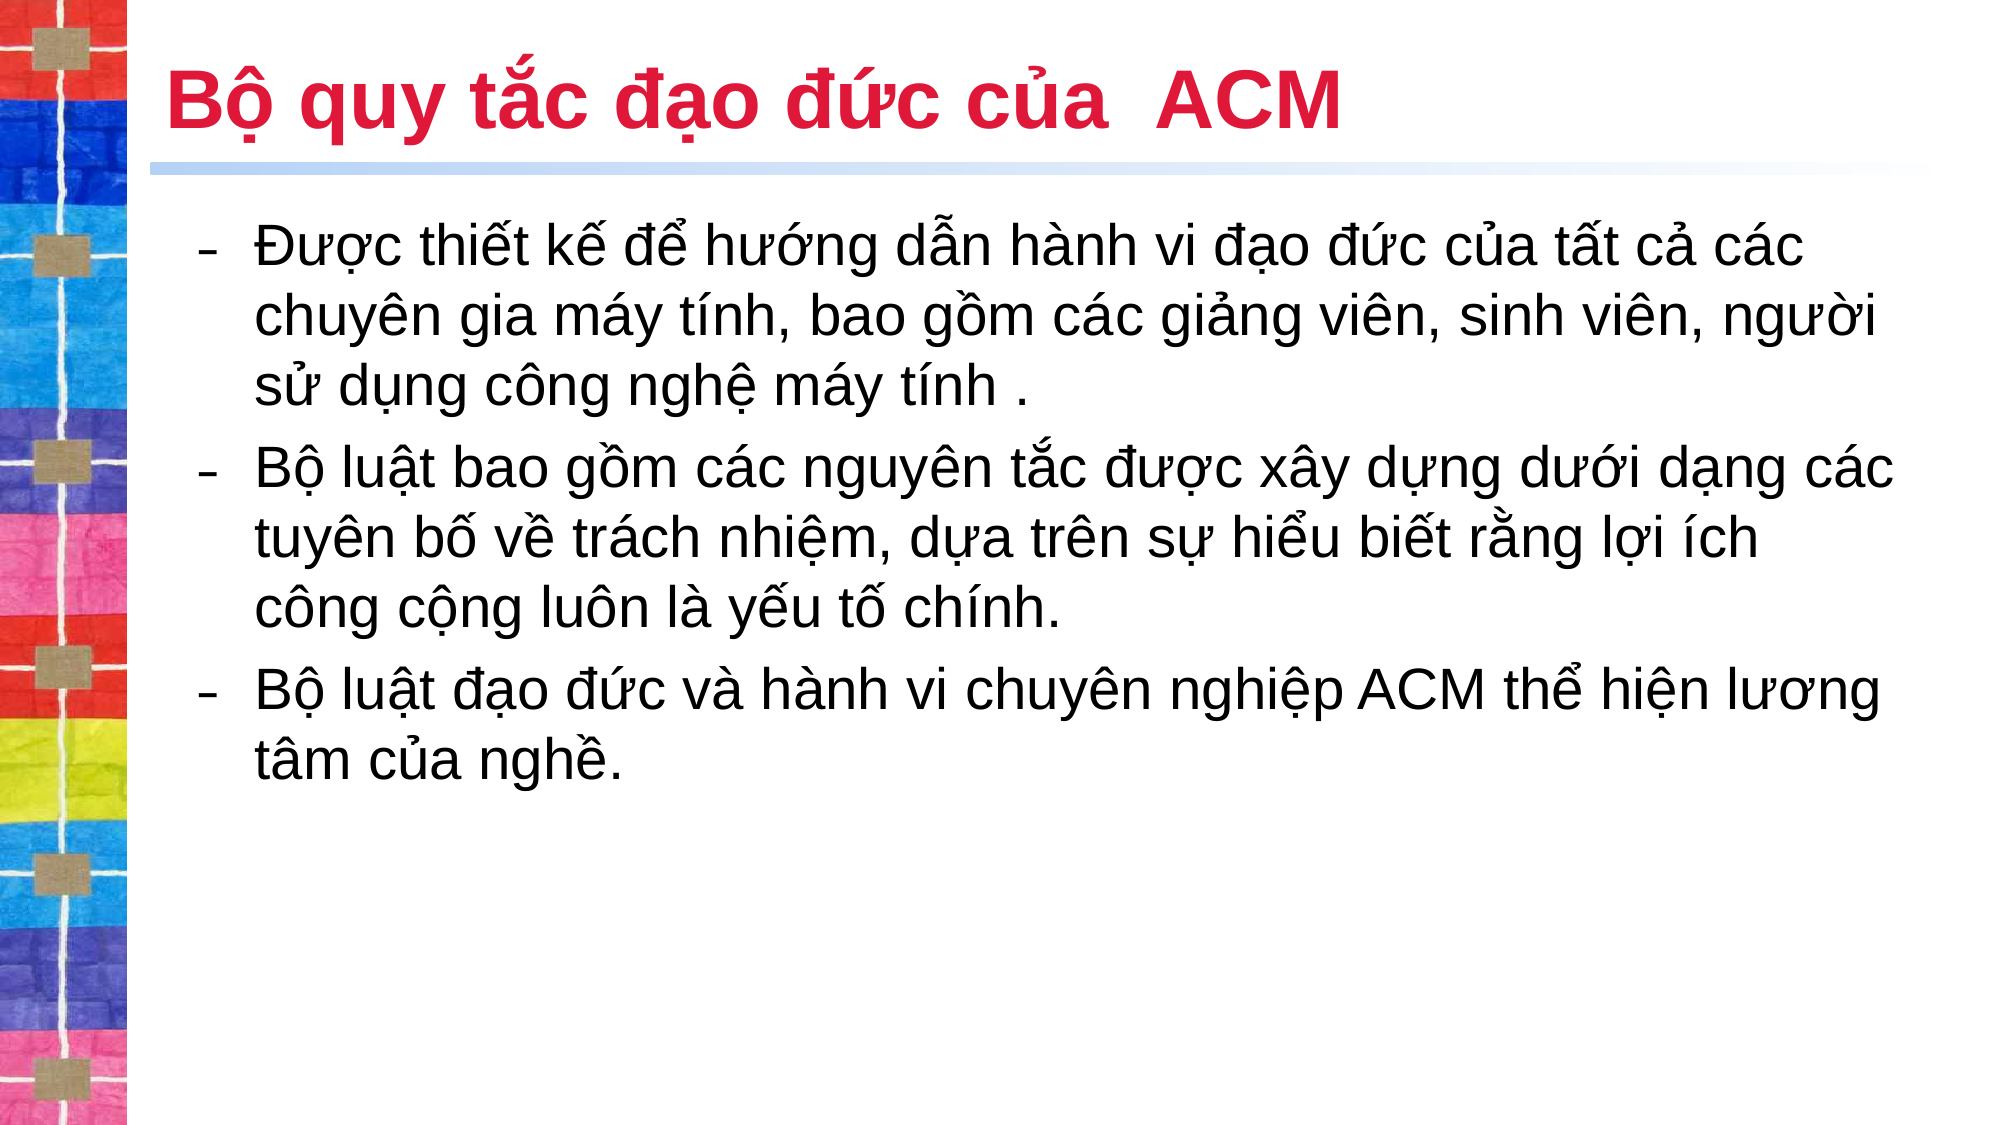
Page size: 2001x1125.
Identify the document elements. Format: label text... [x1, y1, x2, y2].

title Bộ quy tắc đạo đức của ACM [150, 37, 1950, 175]
picture [0, 0, 127, 1125]
list Được thiết kế để hướng dẫn hành vi đạo đức của tất cả các chuyên gia máy tính, bao gồm các giảng viên, sinh viên, người sử dụng công nghệ máy tính . Bộ luật bao gồm các nguyên tắc được xây dựng dưới dạng các tuyên bố về trách nhiệm, dựa trên sự hiểu biết rằng lợi ích công cộng luôn là yếu tố chính. Bộ luật đạo đức và hành vi chuyên nghiệp ACM thể hiện lương tâm của nghề. [183, 200, 1917, 1009]
